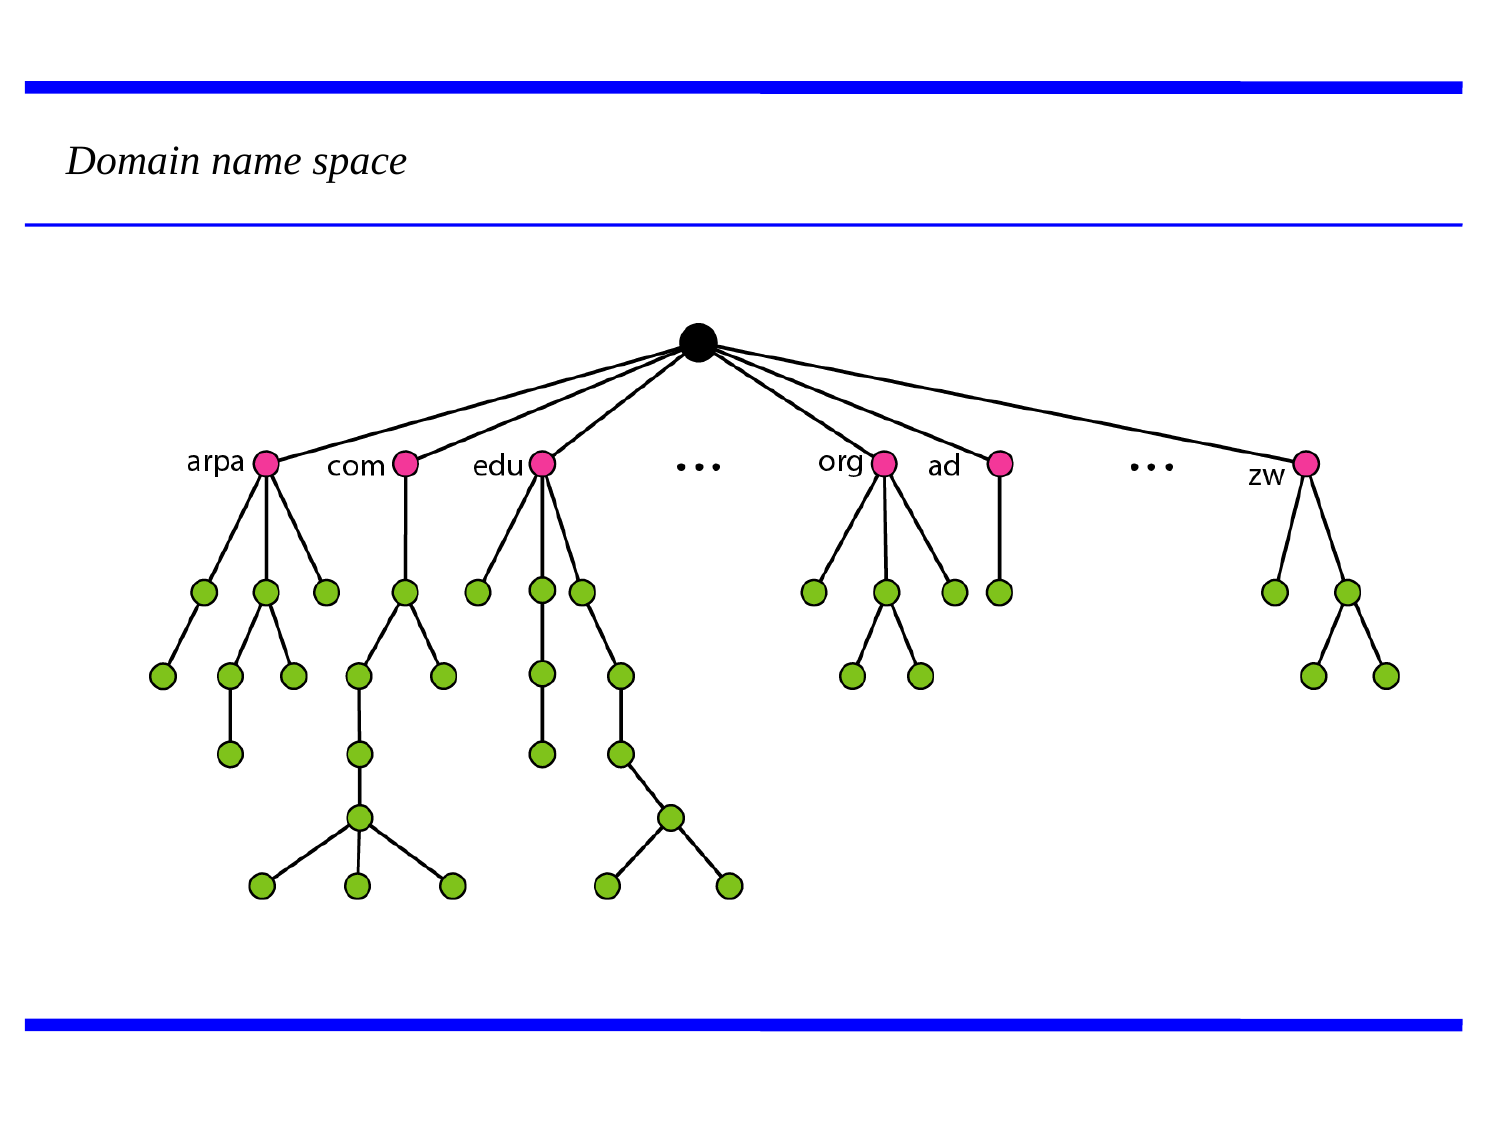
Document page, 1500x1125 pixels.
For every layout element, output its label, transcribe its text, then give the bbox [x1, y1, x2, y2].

text_box Domain name space [51, 125, 423, 190]
picture [149, 322, 1401, 901]
